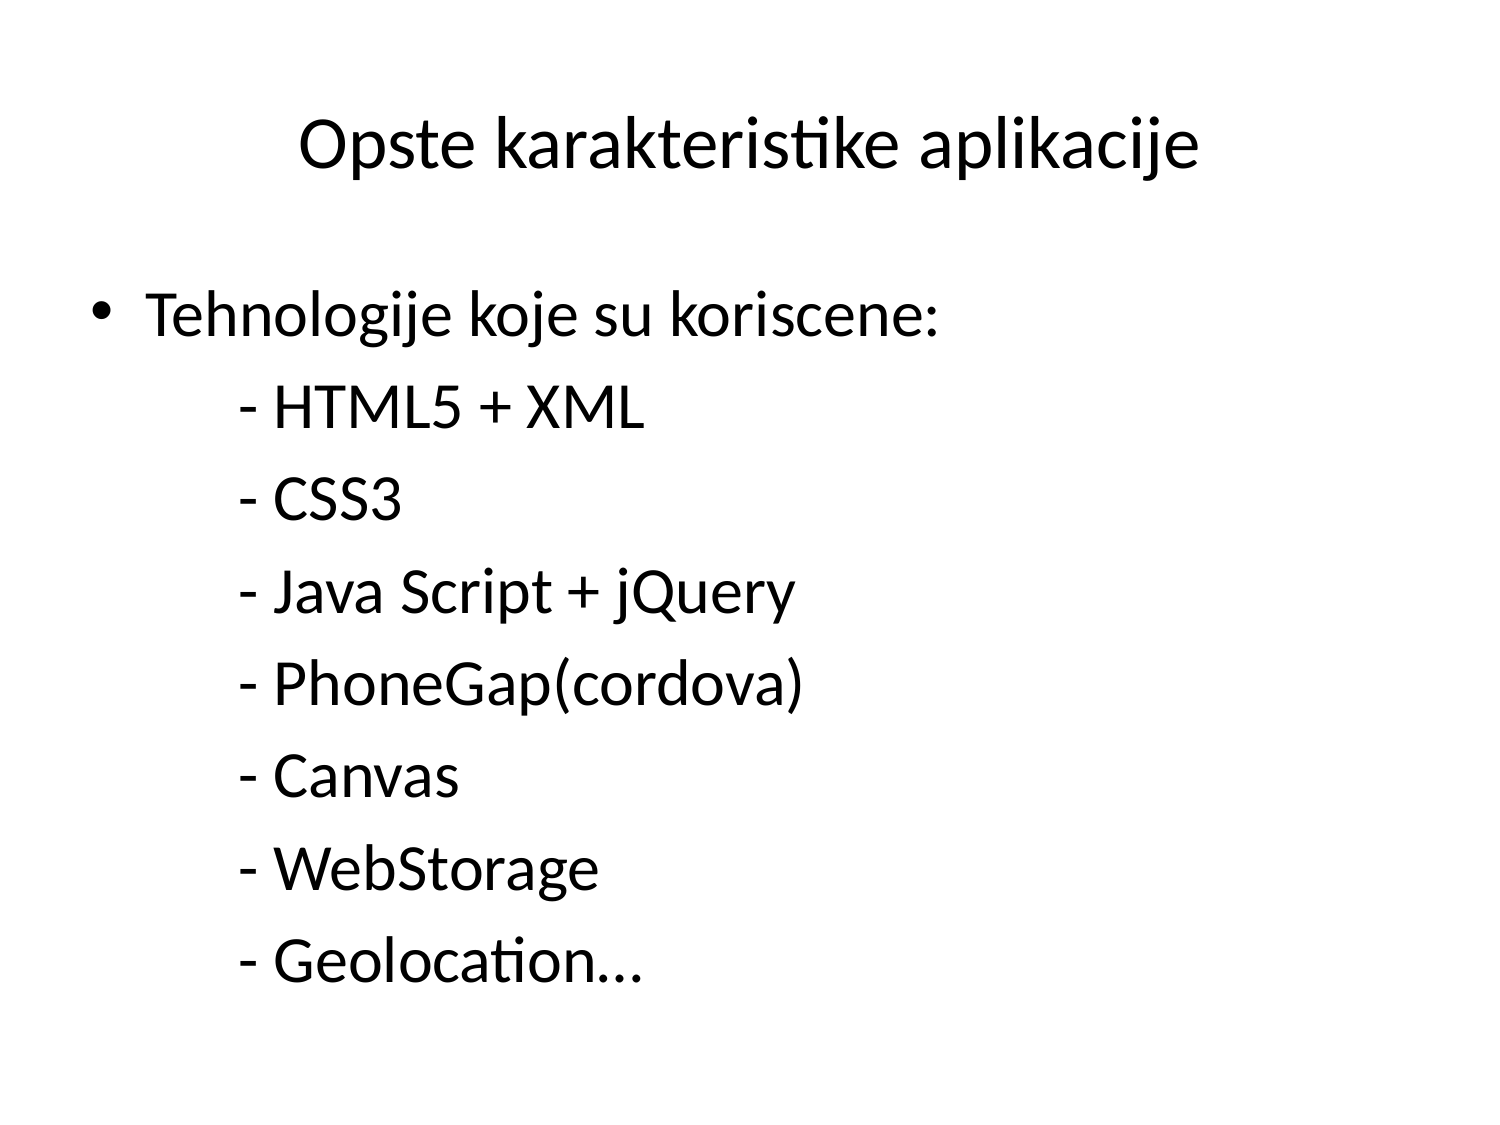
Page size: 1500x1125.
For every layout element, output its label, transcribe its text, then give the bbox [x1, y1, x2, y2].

list Tehnologije koje su koriscene: - HTML5 + XML - CSS3 - Java Script + jQuery - PhoneGap(cordova) - Canvas - WebStorage - Geolocation… [75, 262, 1425, 1005]
title Opste karakteristike aplikacije [75, 45, 1425, 233]
